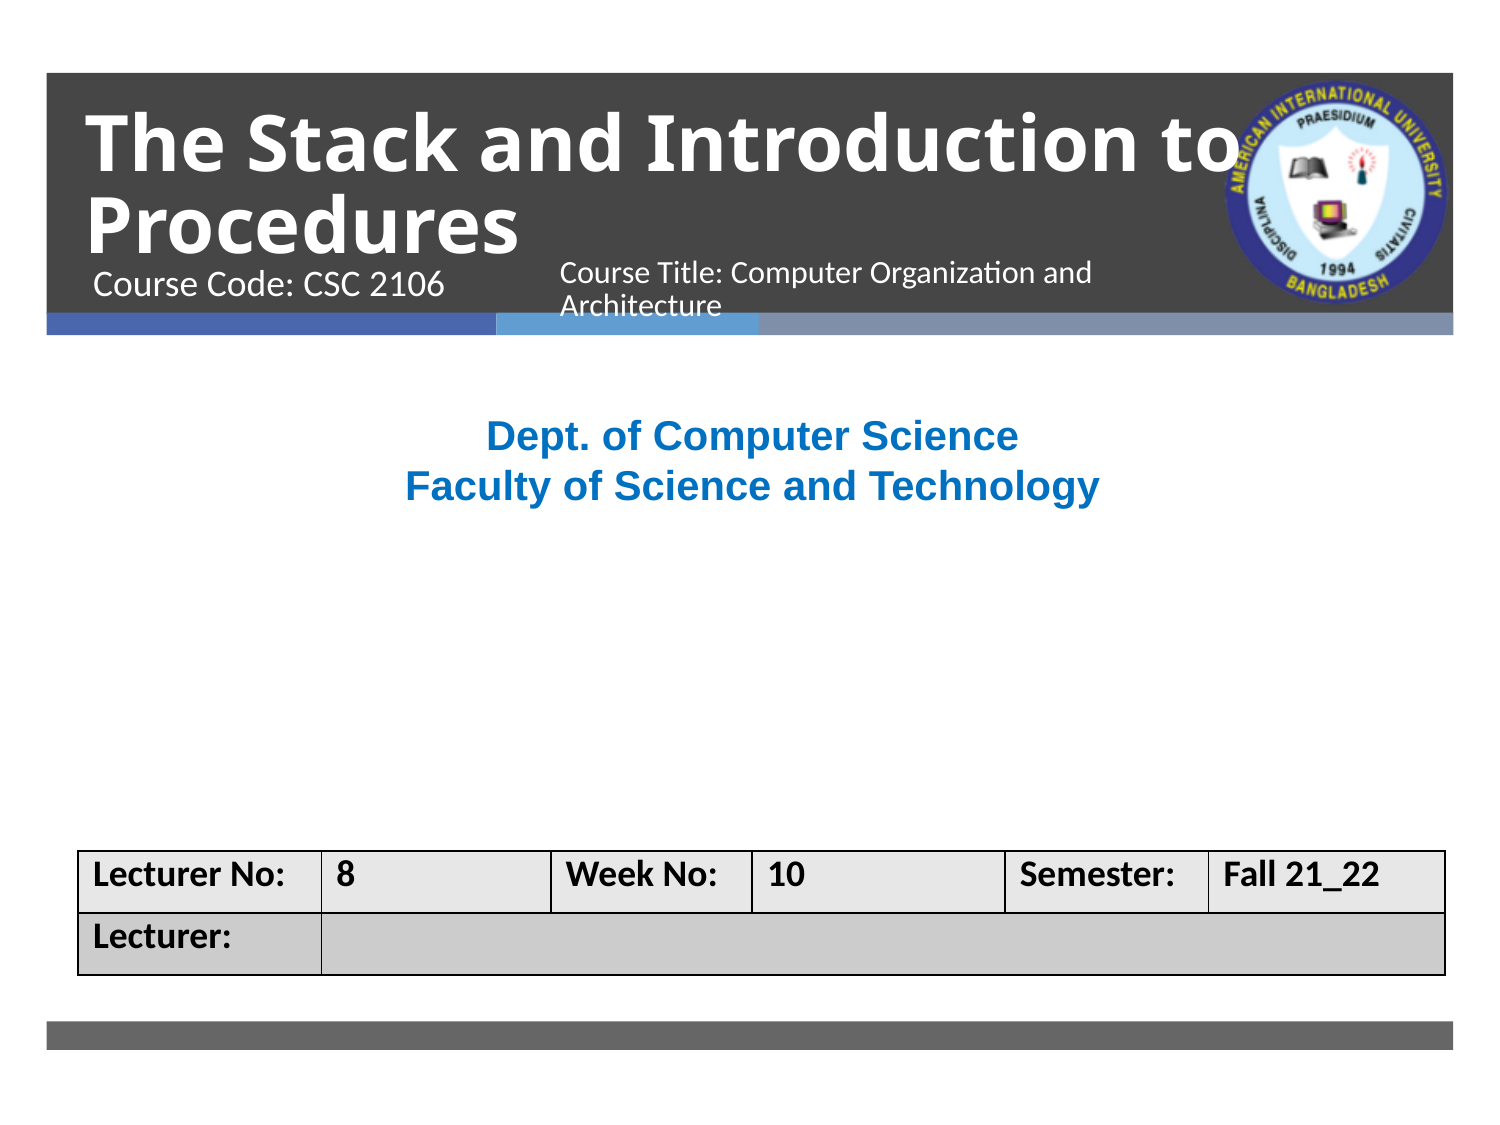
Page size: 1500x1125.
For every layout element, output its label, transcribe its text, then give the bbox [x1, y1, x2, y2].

picture [1220, 75, 1454, 310]
text_box Course Title: Computer Organization and Architecture [544, 252, 1262, 332]
table_header Semester: [1006, 852, 1208, 912]
table_header 8 [322, 852, 550, 912]
table_header Lecturer No: [79, 852, 321, 912]
subtitle Course Code: CSC 2106 [78, 251, 536, 331]
table_cell Lecturer: [79, 914, 321, 974]
table_header 10 [753, 852, 1004, 912]
table_header Week No: [552, 852, 751, 912]
title The Stack and Introduction to Procedures [69, 97, 1351, 277]
table_header Fall 21_22 [1209, 852, 1444, 912]
text_box Dept. of Computer Science Faculty of Science and Technology [12, 401, 1493, 517]
table_cell [322, 914, 1444, 974]
